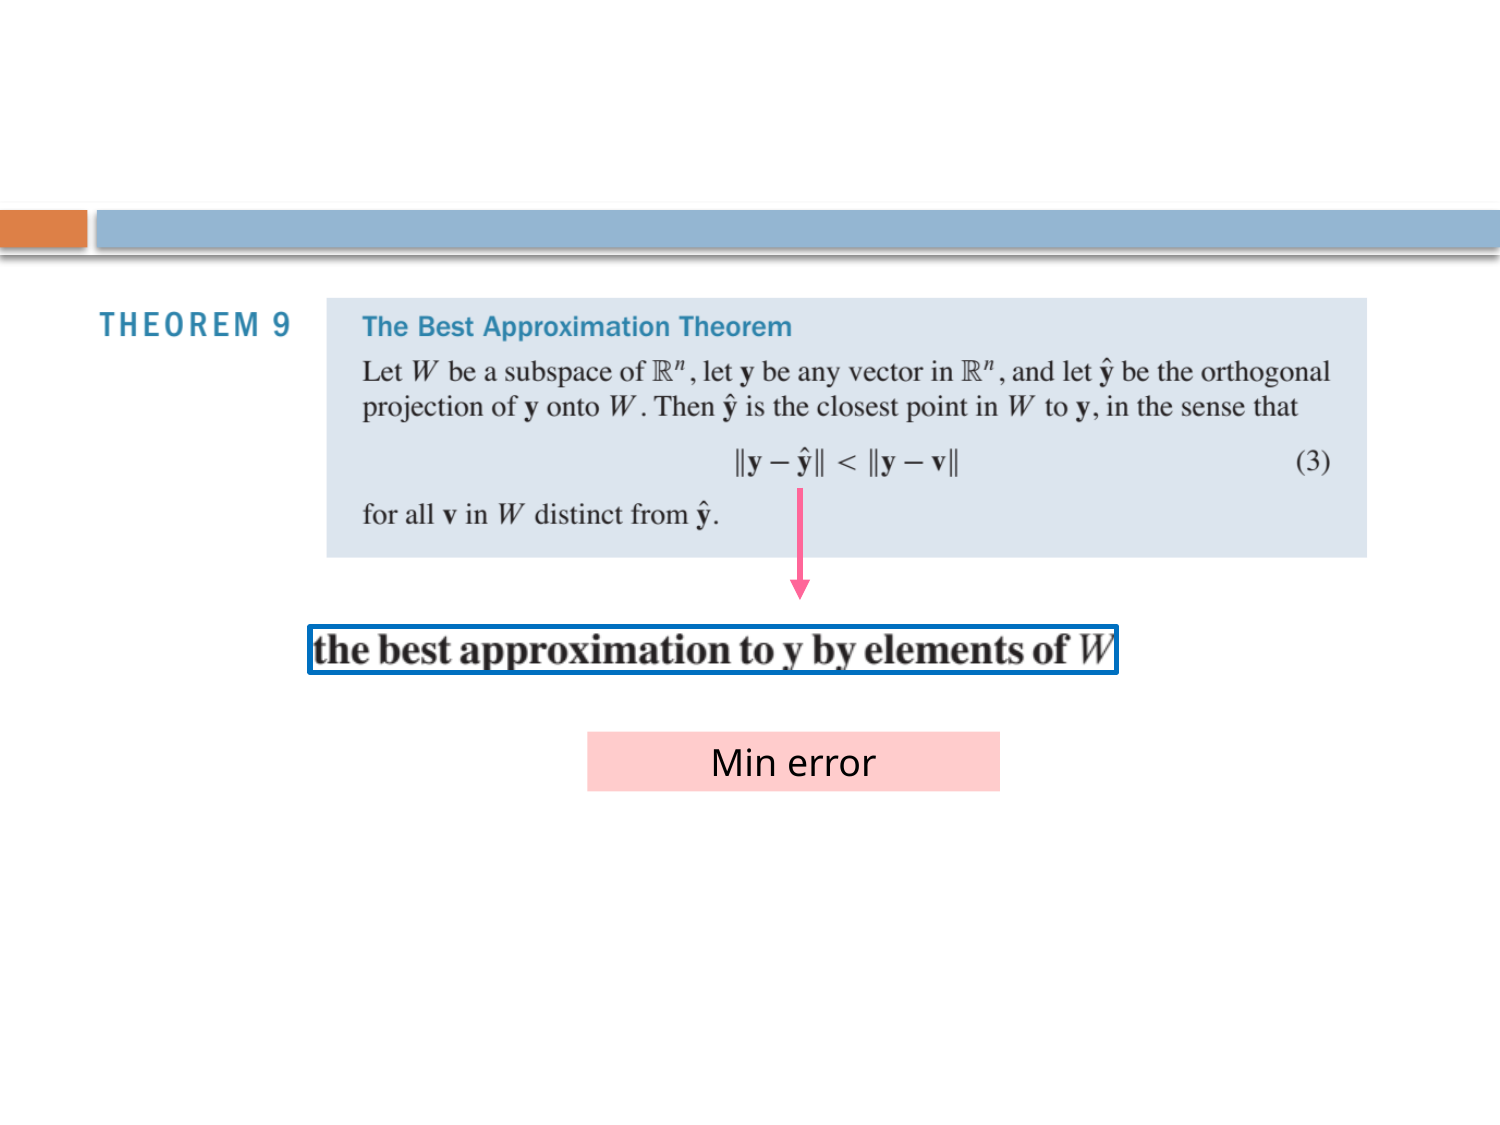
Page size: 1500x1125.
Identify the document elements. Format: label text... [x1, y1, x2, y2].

picture [312, 628, 1115, 670]
text_box Min error [587, 731, 1000, 792]
picture [74, 287, 1403, 563]
